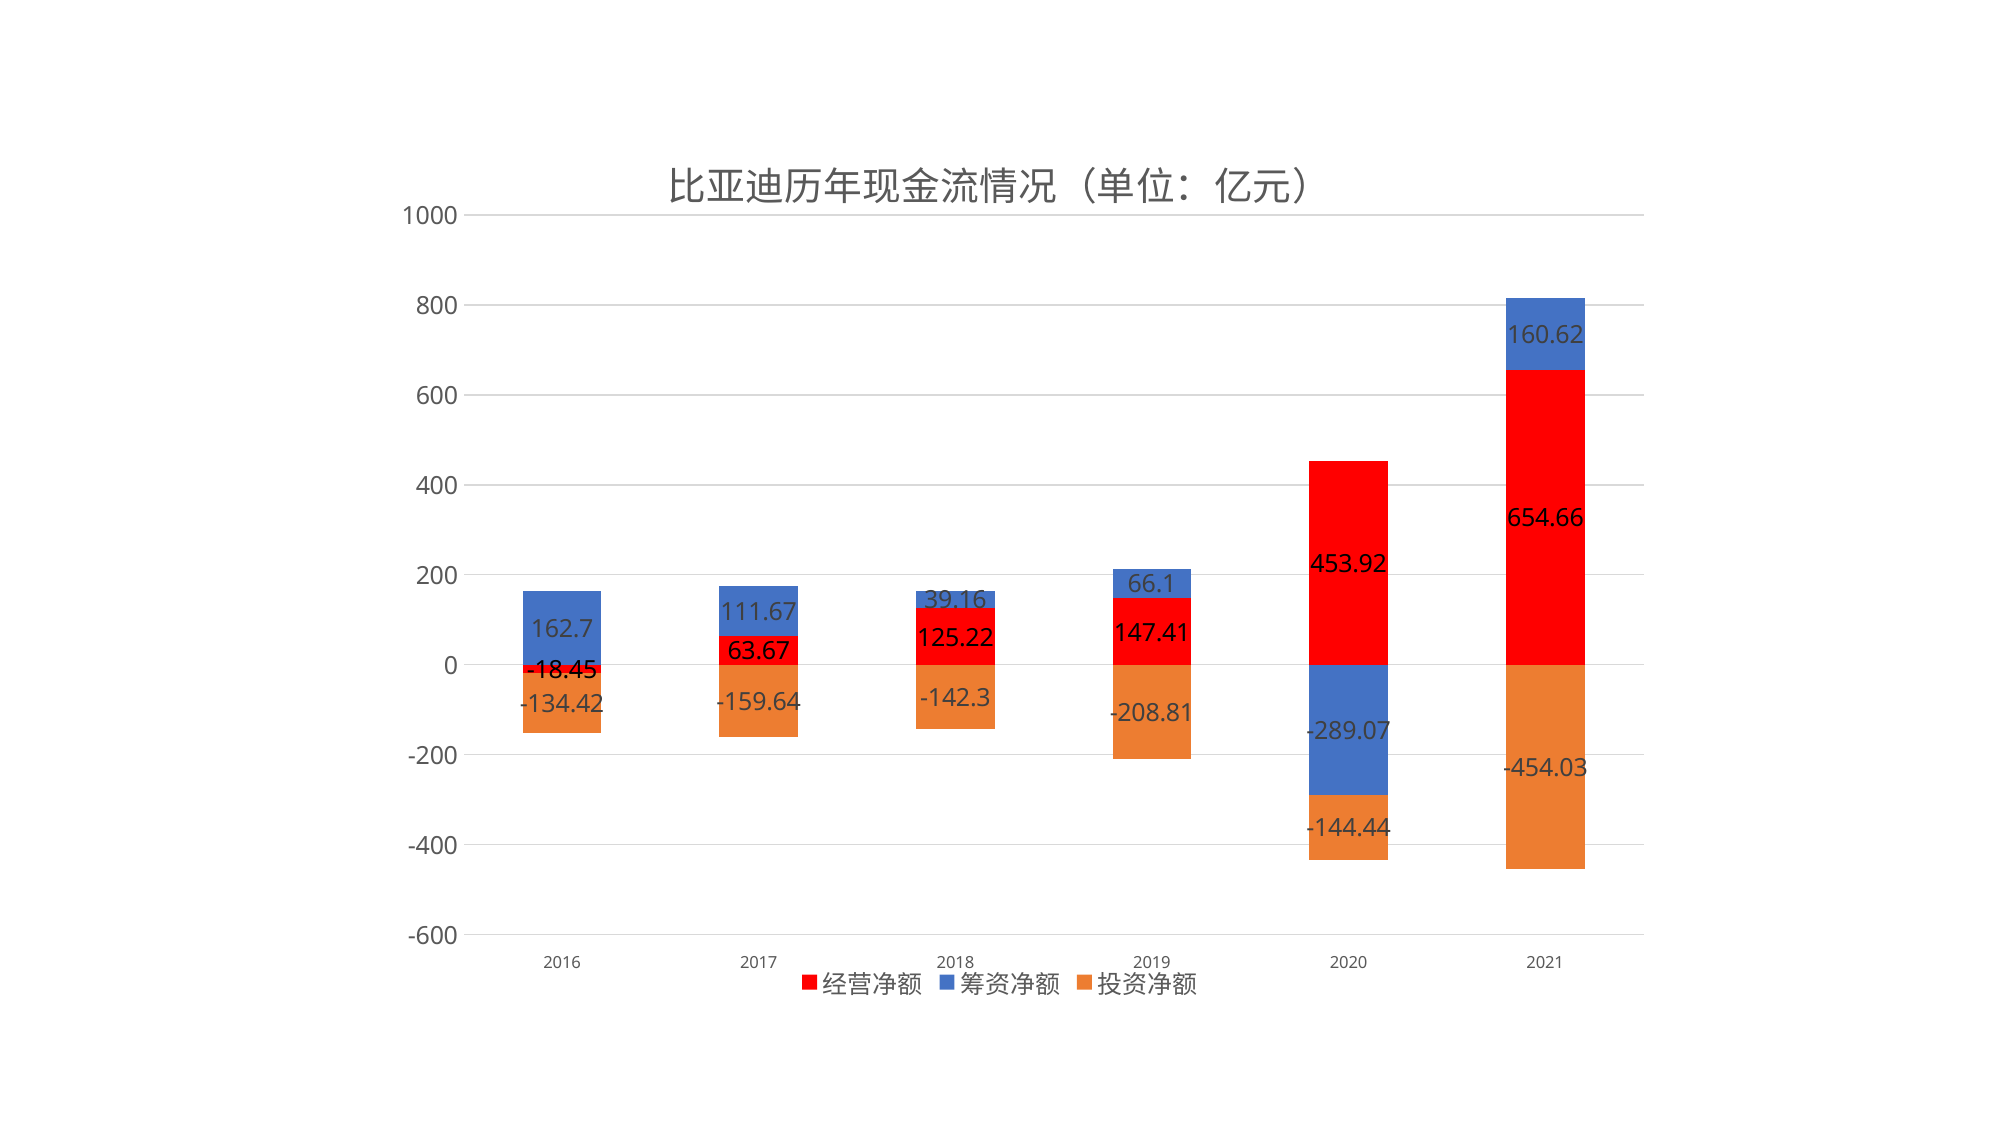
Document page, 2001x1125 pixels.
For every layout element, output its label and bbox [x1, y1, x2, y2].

chart [333, 117, 1667, 1007]
